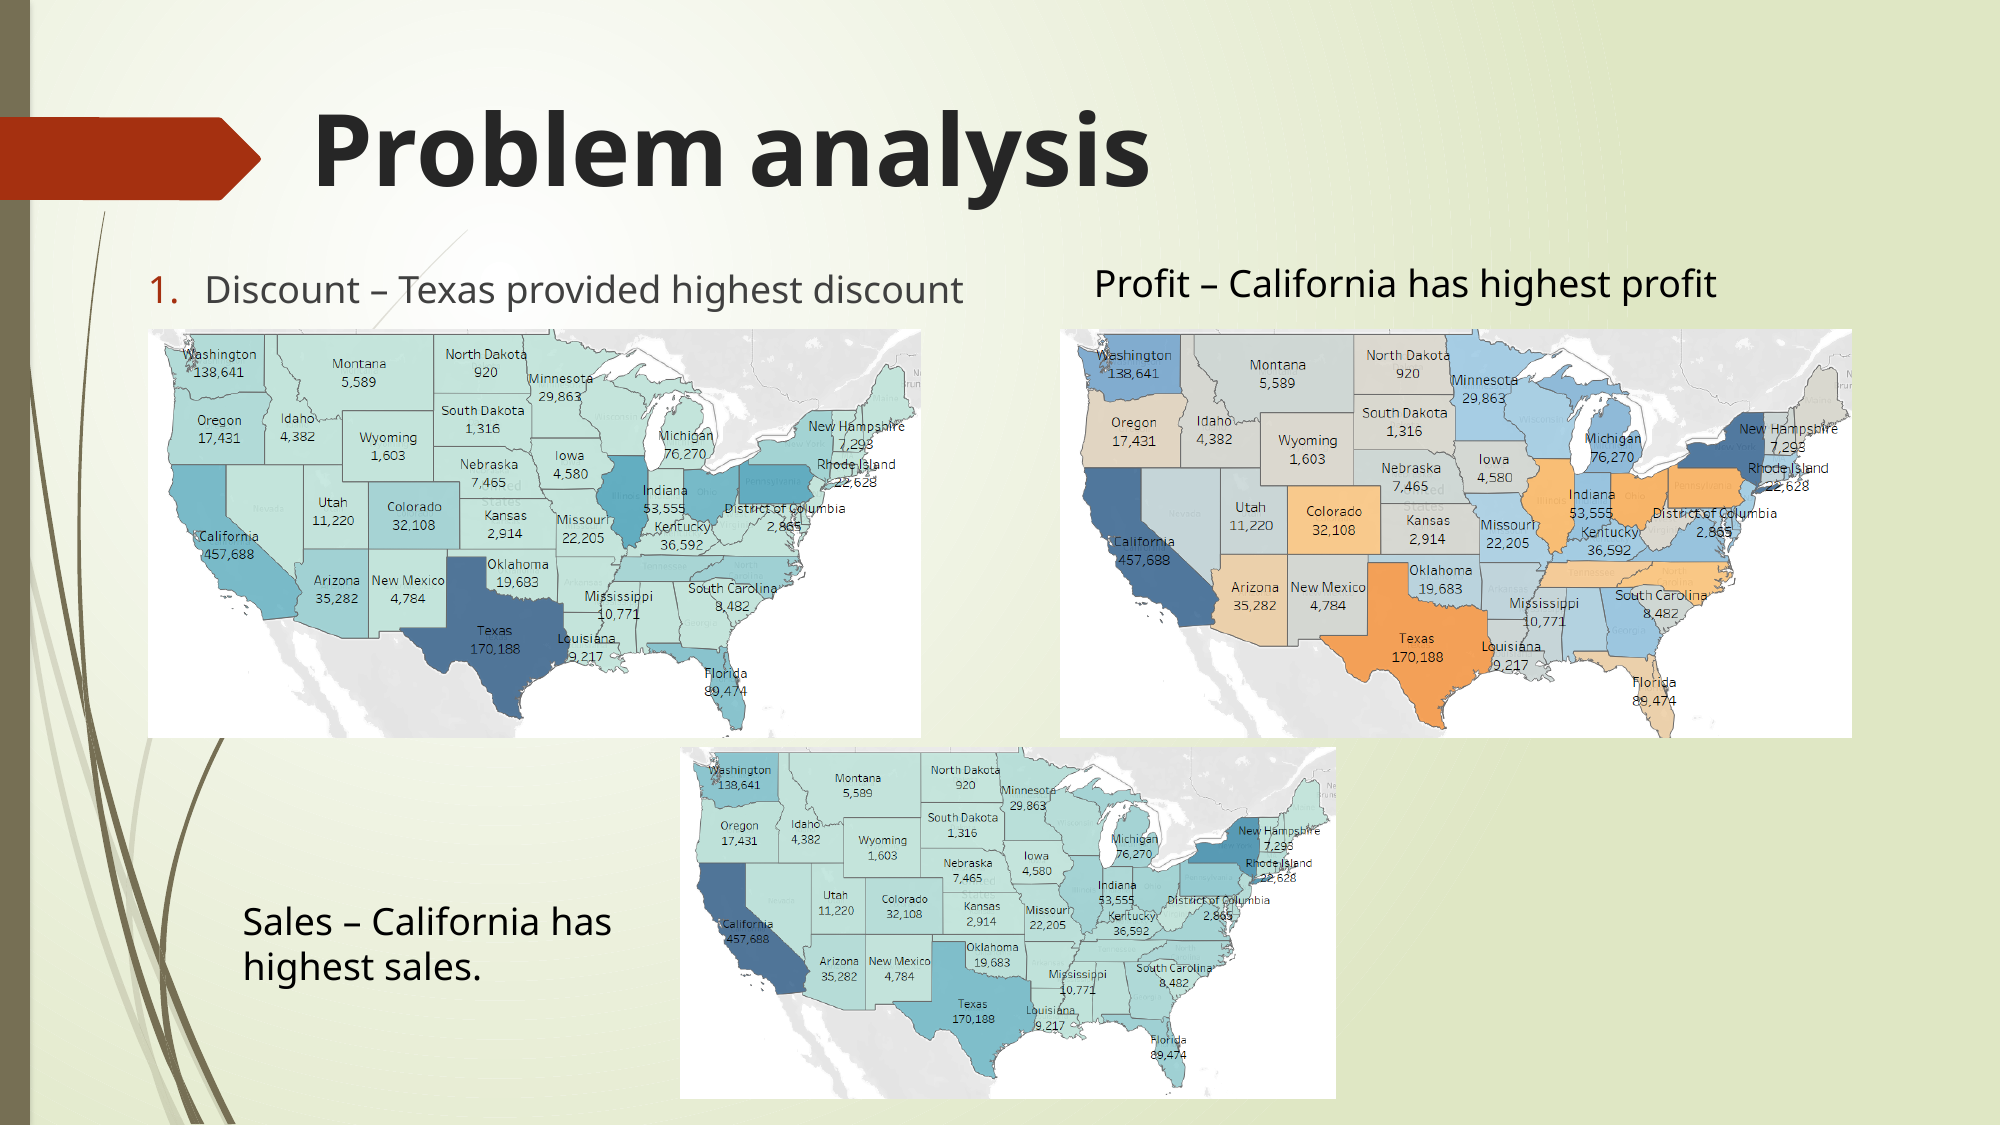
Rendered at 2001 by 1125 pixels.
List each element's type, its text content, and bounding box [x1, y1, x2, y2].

picture [679, 747, 1337, 1099]
picture [148, 329, 922, 738]
text_box Profit – California has highest profit [1079, 252, 1851, 313]
text_box Sales – California has highest sales. [228, 890, 675, 996]
title Problem analysis [295, 79, 1758, 258]
list Discount – Texas provided highest discount [132, 258, 1596, 878]
picture [1060, 329, 1852, 738]
